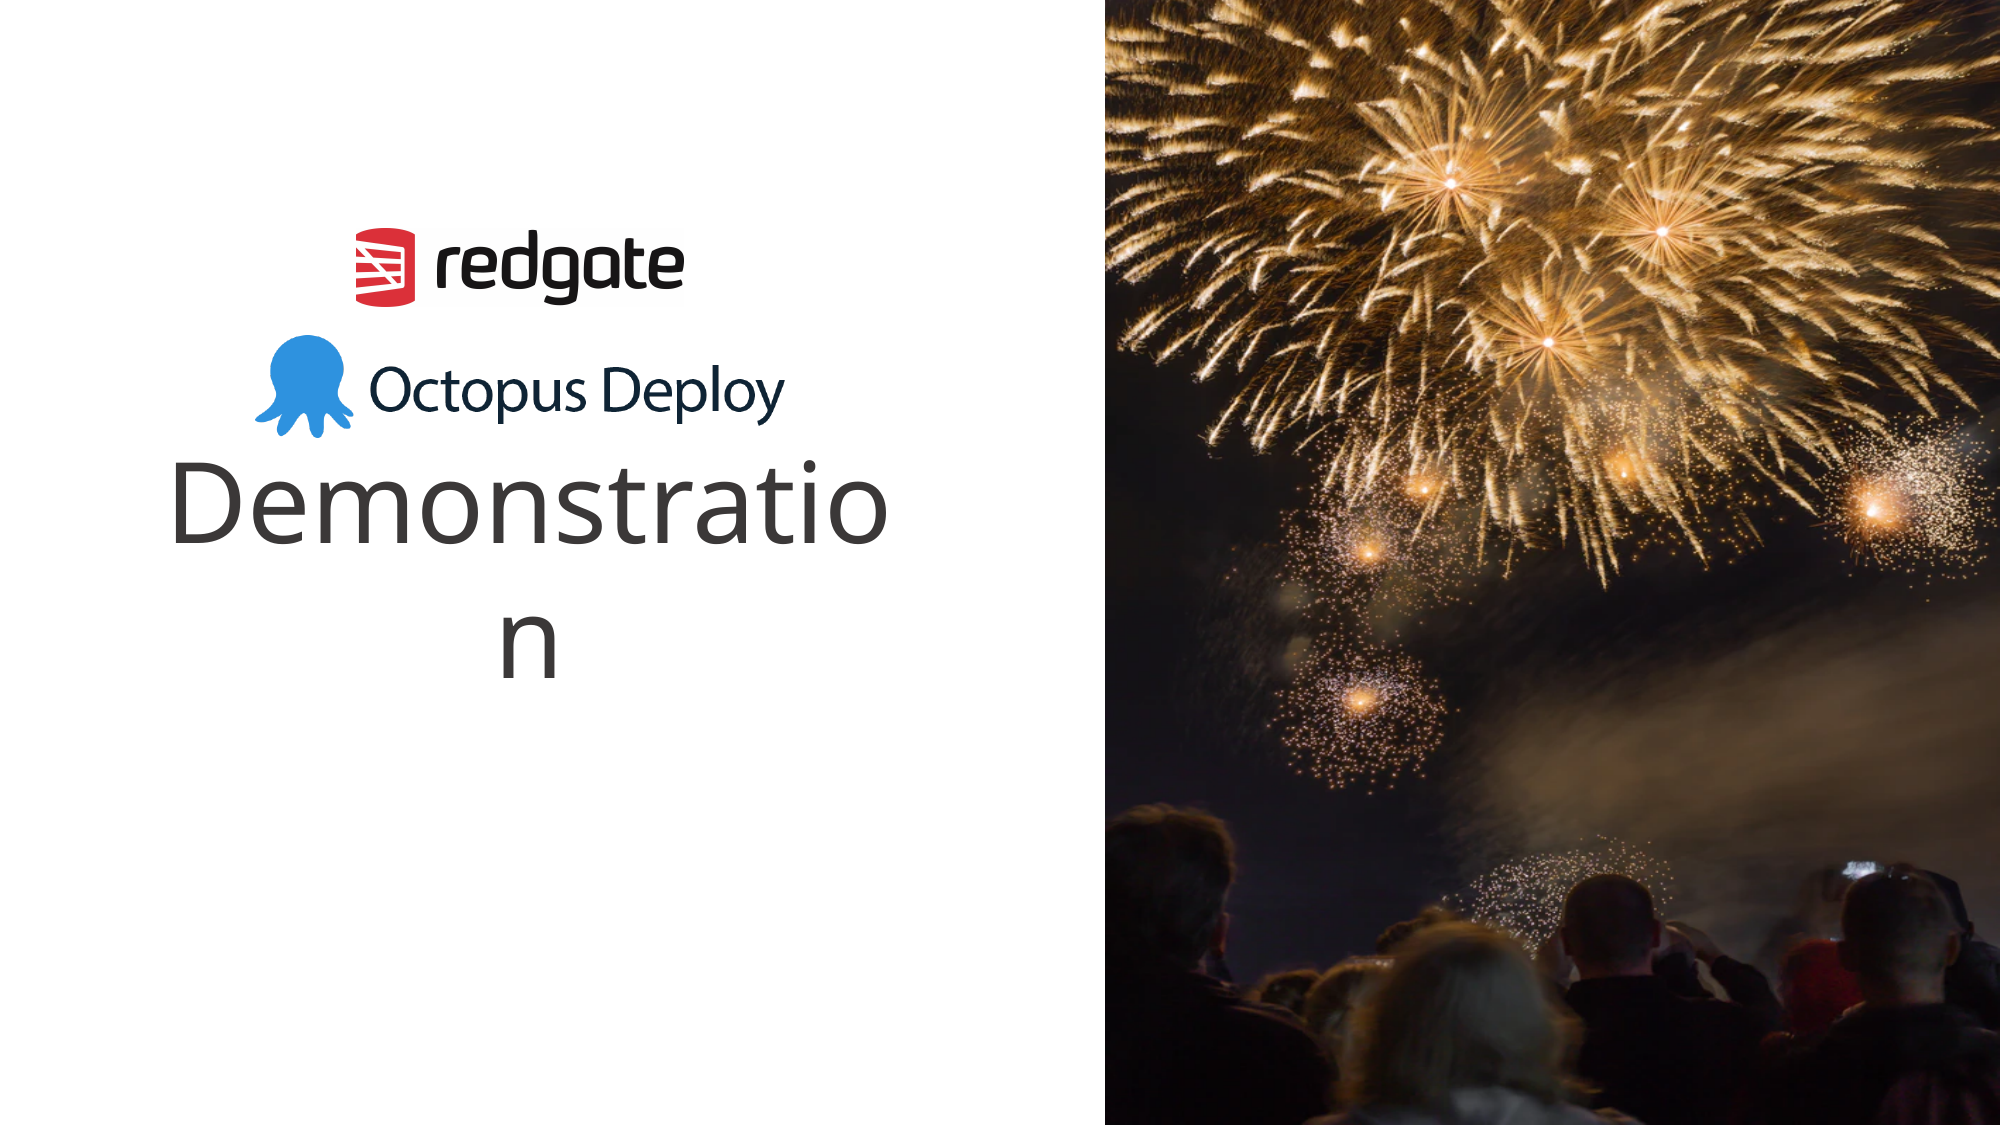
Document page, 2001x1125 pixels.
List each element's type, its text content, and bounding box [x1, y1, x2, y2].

picture [1105, 0, 2000, 1125]
list Demonstration [137, 110, 922, 1023]
picture [356, 228, 684, 307]
picture [255, 335, 785, 438]
